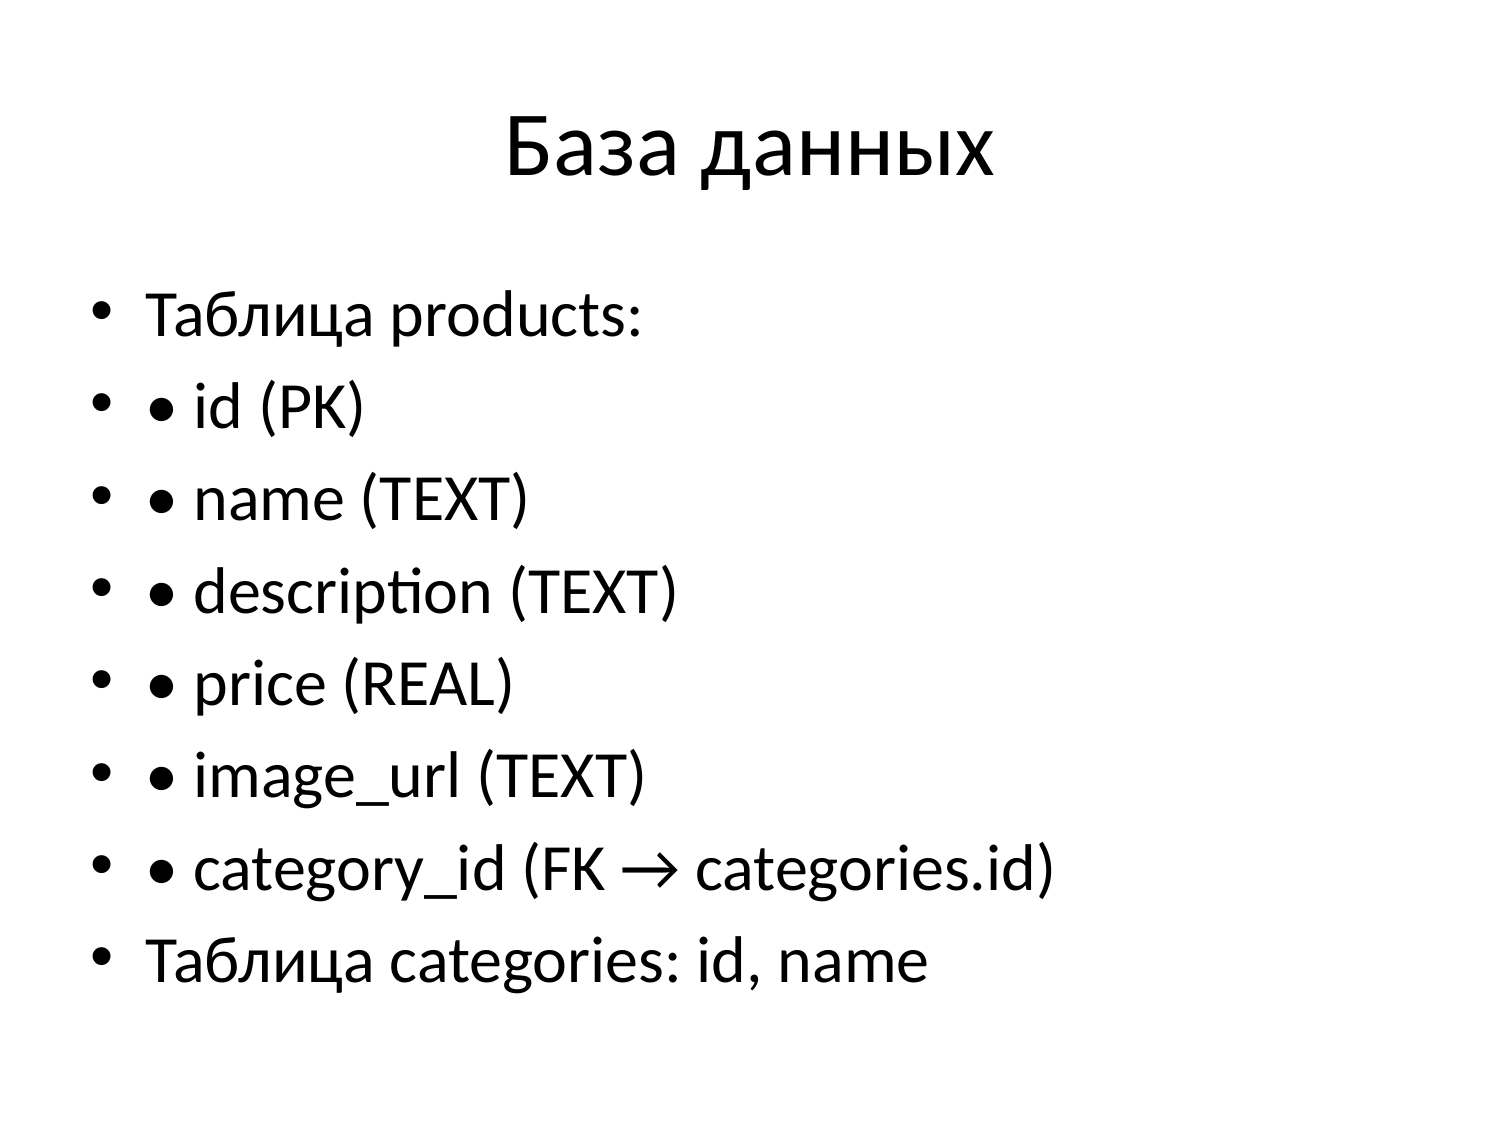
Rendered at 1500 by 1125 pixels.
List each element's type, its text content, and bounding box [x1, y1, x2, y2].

title База данных [75, 45, 1425, 233]
list Таблица products: • id (PK) • name (TEXT) • description (TEXT) • price (REAL) • image_url (TEXT) • category_id (FK → categories.id) Таблица categories: id, name [75, 262, 1425, 1005]
